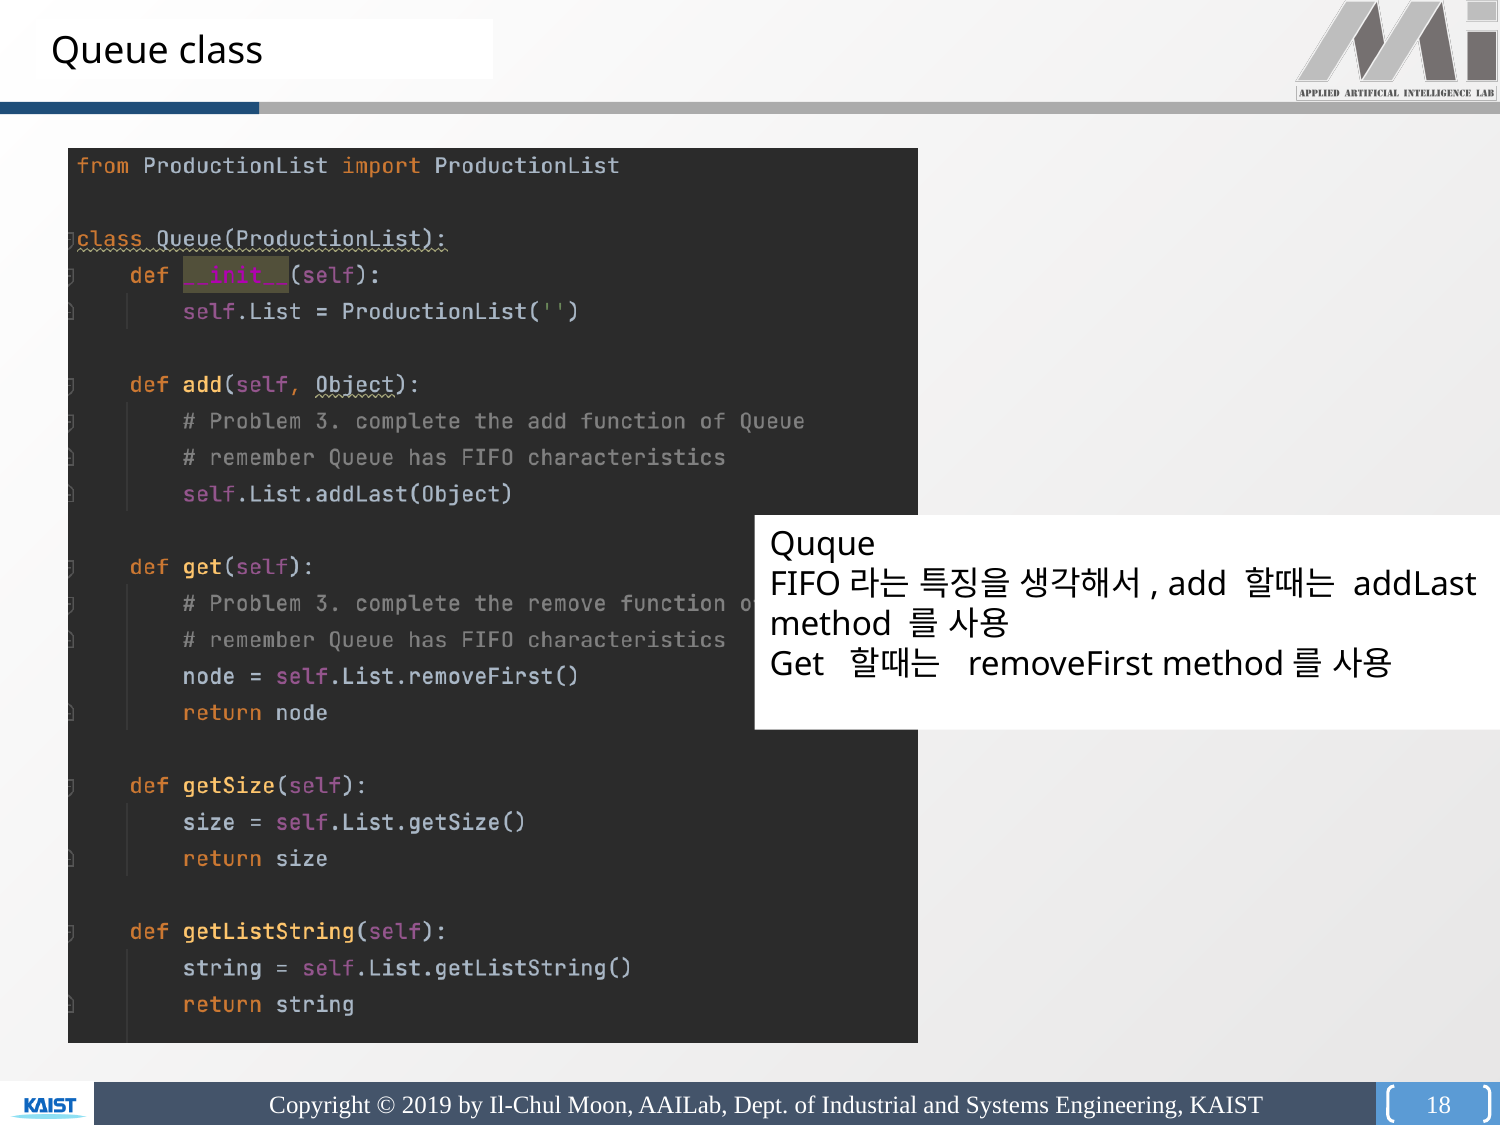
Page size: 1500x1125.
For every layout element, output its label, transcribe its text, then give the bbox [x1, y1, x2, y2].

text_box Quque FIFO라는 특징을 생각해서, add 할때는 addLast method 를 사용 Get 할때는 removeFirst method를 사용 [928, 515, 1500, 730]
text_box Queue class [36, 19, 493, 79]
picture [0, 1081, 94, 1125]
picture [68, 148, 918, 1043]
slide_number 18 [1386, 1084, 1492, 1123]
picture [1293, 0, 1500, 105]
